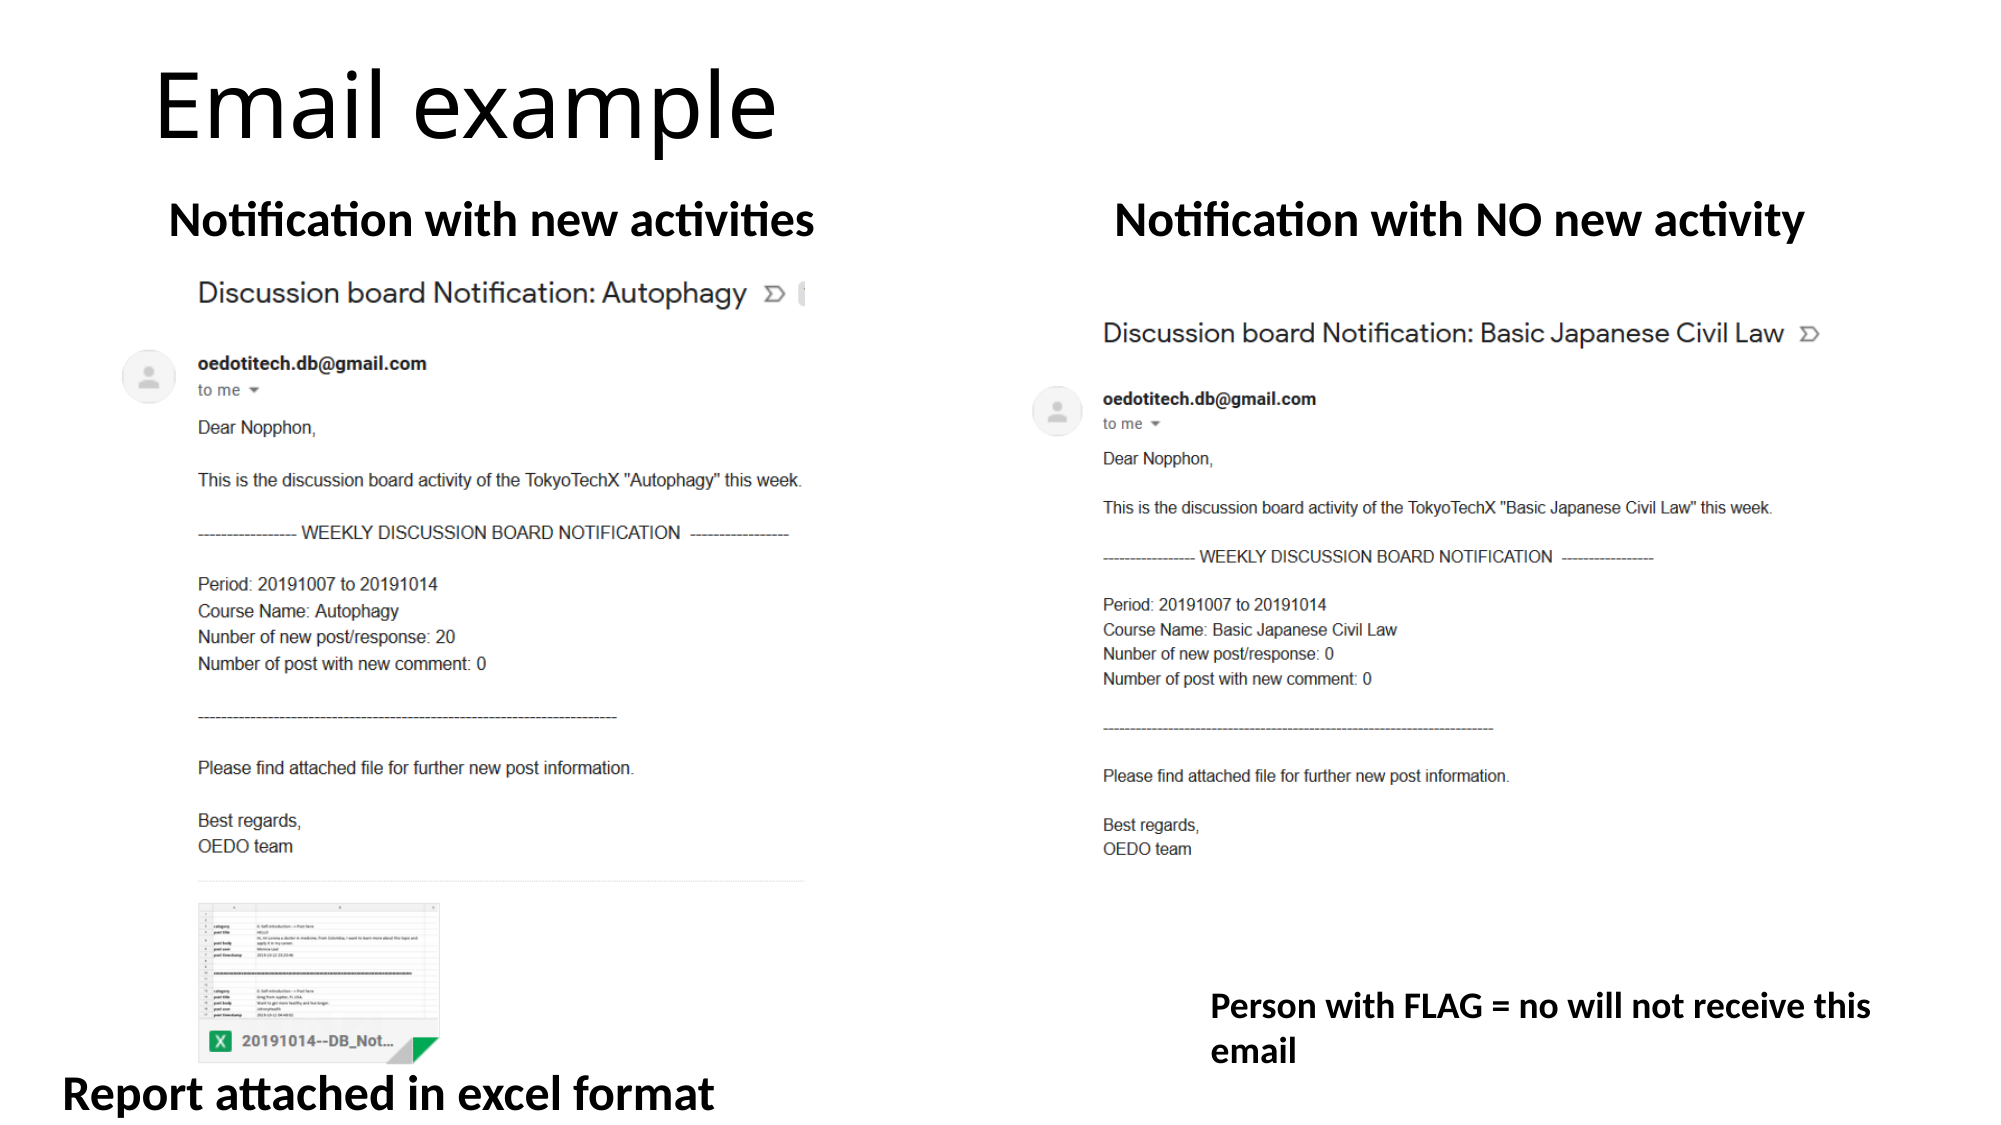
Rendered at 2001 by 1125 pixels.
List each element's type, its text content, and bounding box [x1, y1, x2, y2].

title Email example [137, 0, 1863, 218]
text_box Person with FLAG = no will not receive this email [1195, 974, 1888, 1079]
text_box Notification with new activities [153, 179, 846, 255]
text_box Notification with NO new activity [1099, 179, 1847, 255]
text_box Report attached in excel format [47, 1052, 740, 1125]
picture [1023, 311, 1822, 881]
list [112, 258, 805, 1099]
